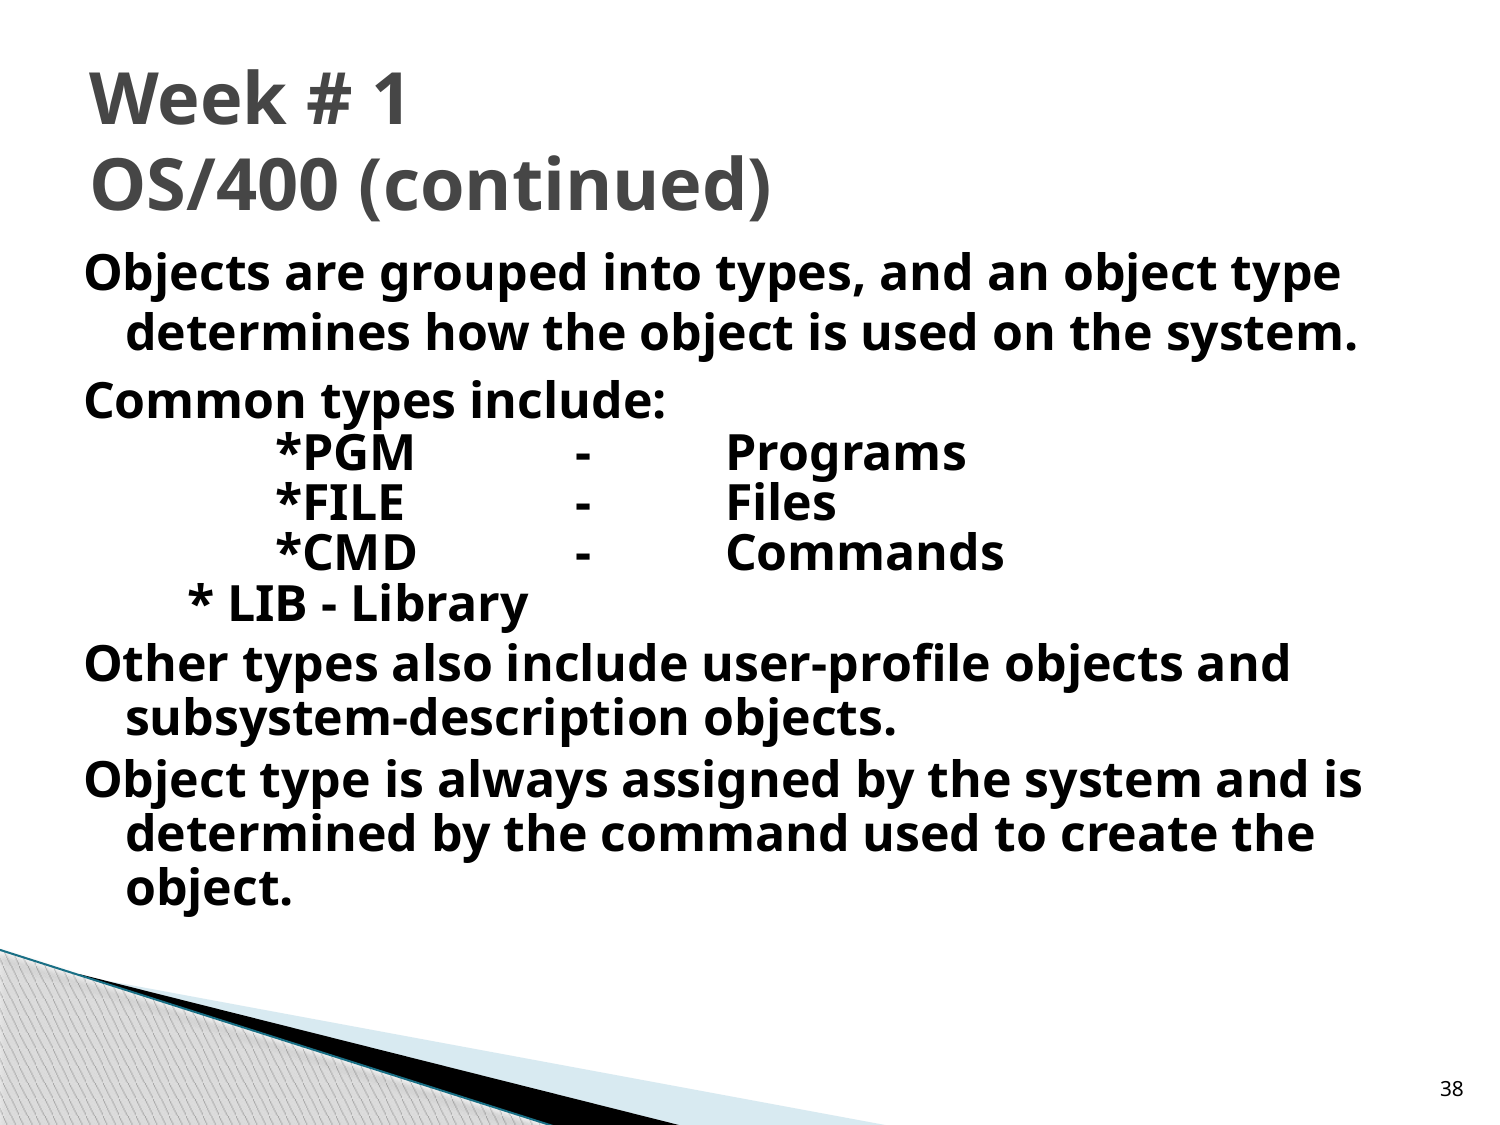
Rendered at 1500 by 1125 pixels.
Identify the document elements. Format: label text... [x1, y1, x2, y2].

title Week # 1 OS/400 (continued) [75, 45, 1425, 233]
slide_number 38 [1418, 1051, 1479, 1112]
list Objects are grouped into types, and an object type determines how the object is used on the system. Common types include: *PGM - Programs *FILE - Files *CMD - Commands * LIB - Library Other types also include user-profile objects and subsystem-description objects. Object type is always assigned by the system and is determined by the command used to create the object. [50, 232, 1400, 975]
